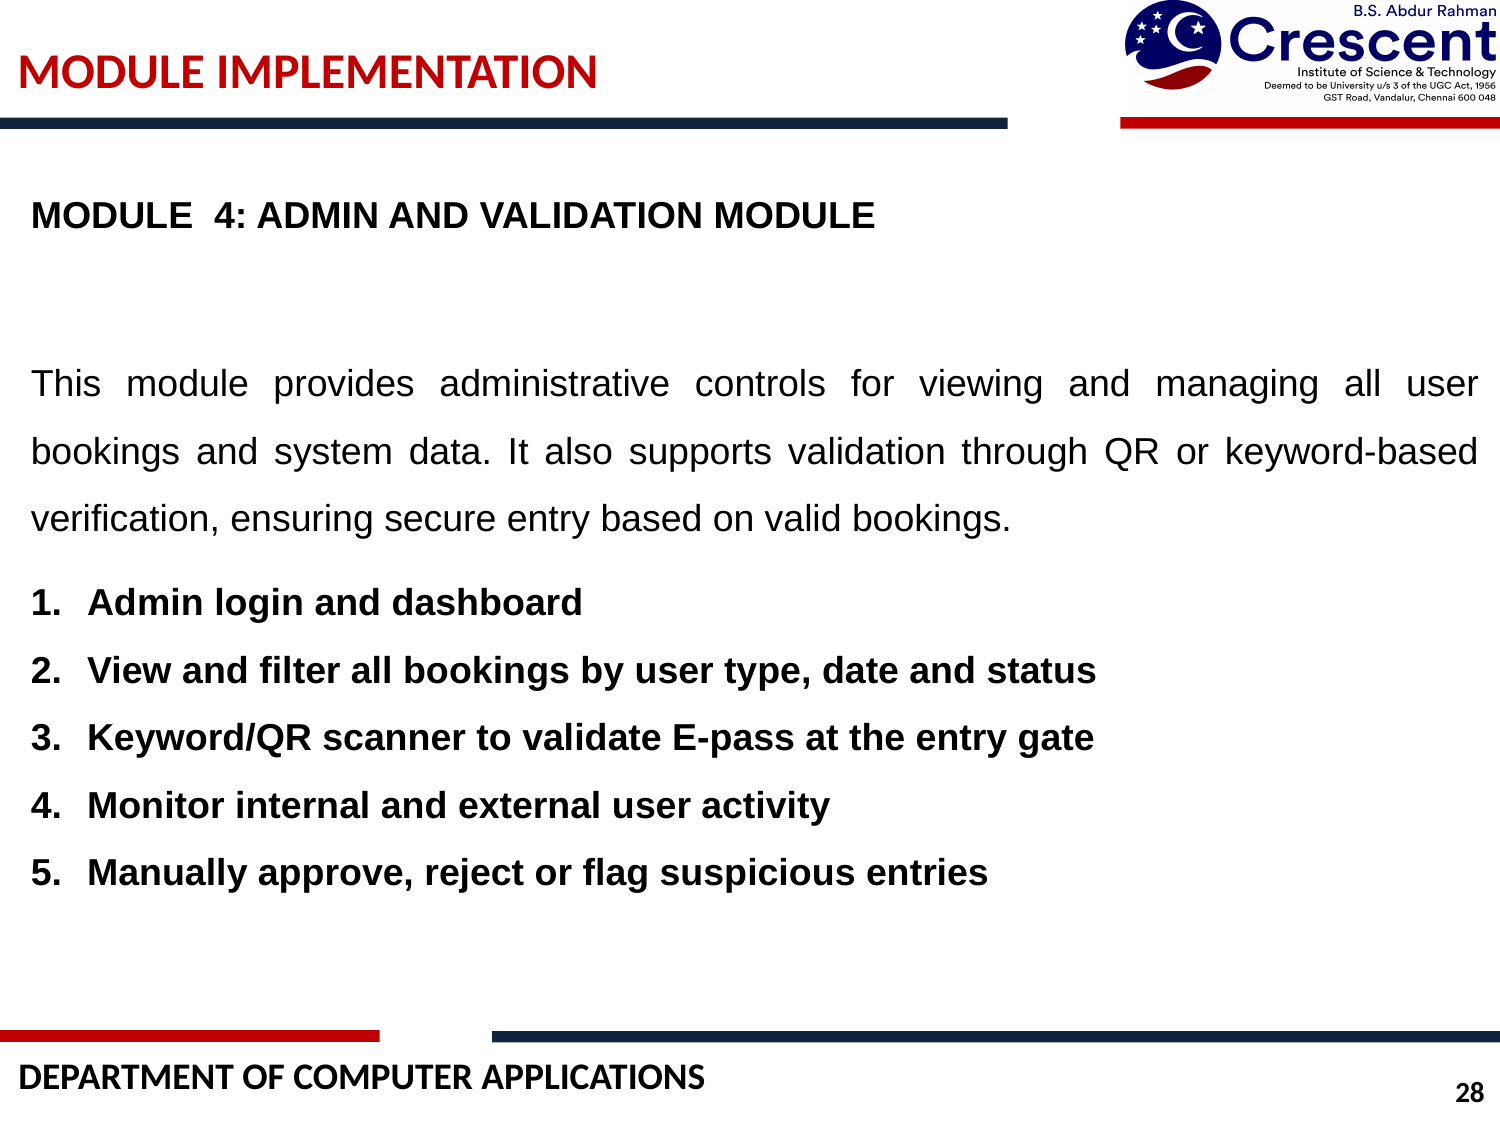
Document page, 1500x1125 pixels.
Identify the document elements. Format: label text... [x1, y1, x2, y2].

text_box [0, 1028, 382, 1044]
slide_number 28 [1149, 1061, 1500, 1122]
text_box [490, 1029, 1500, 1044]
text_box MODULE IMPLEMENTATION [2, 30, 614, 166]
picture [1124, 0, 1500, 113]
text_box [614, 116, 1010, 131]
text_box [1118, 115, 1500, 131]
text_box MODULE 4: ADMIN AND VALIDATION MODULE This module provides administrative controls for viewing and managing all user bookings and system data. It also supports validation through QR or keyword-based verification, ensuring secure entry based on valid bookings. Admin login and dashboard View and filter all bookings by user type, date and status Keyword/QR scanner to validate E-pass at the entry gate Monitor internal and external user activity Manually approve, reject or flag suspicious entries [15, 160, 1495, 1014]
text_box DEPARTMENT OF COMPUTER APPLICATIONS [3, 1044, 722, 1105]
